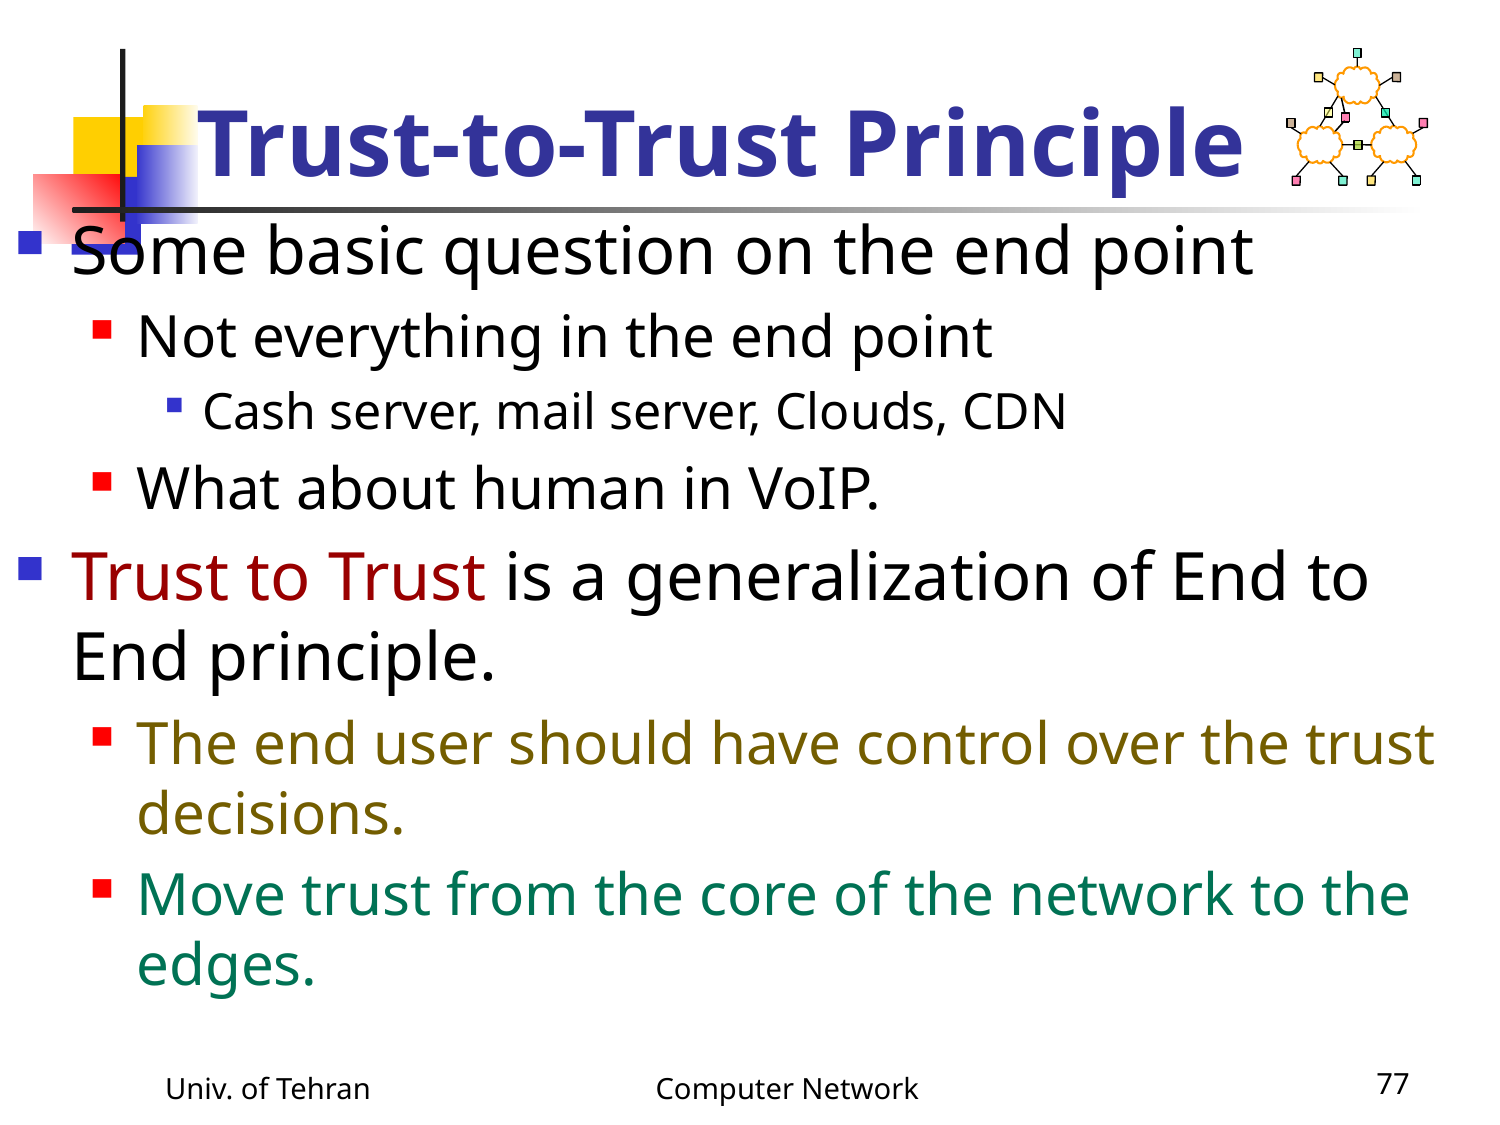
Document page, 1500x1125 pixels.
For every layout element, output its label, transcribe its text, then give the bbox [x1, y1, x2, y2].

list Some basic question on the end point Not everything in the end point Cash server, mail server, Clouds, CDN What about human in VoIP. Trust to Trust is a generalization of End to End principle. The end user should have control over the trust decisions. Move trust from the core of the network to the edges. [0, 199, 1468, 1051]
slide_number Univ. of Tehran [149, 1051, 463, 1113]
title Trust-to-Trust Principle [181, 33, 1453, 199]
slide_number 77 [1112, 1051, 1426, 1113]
footer Computer Network [549, 1051, 1026, 1113]
